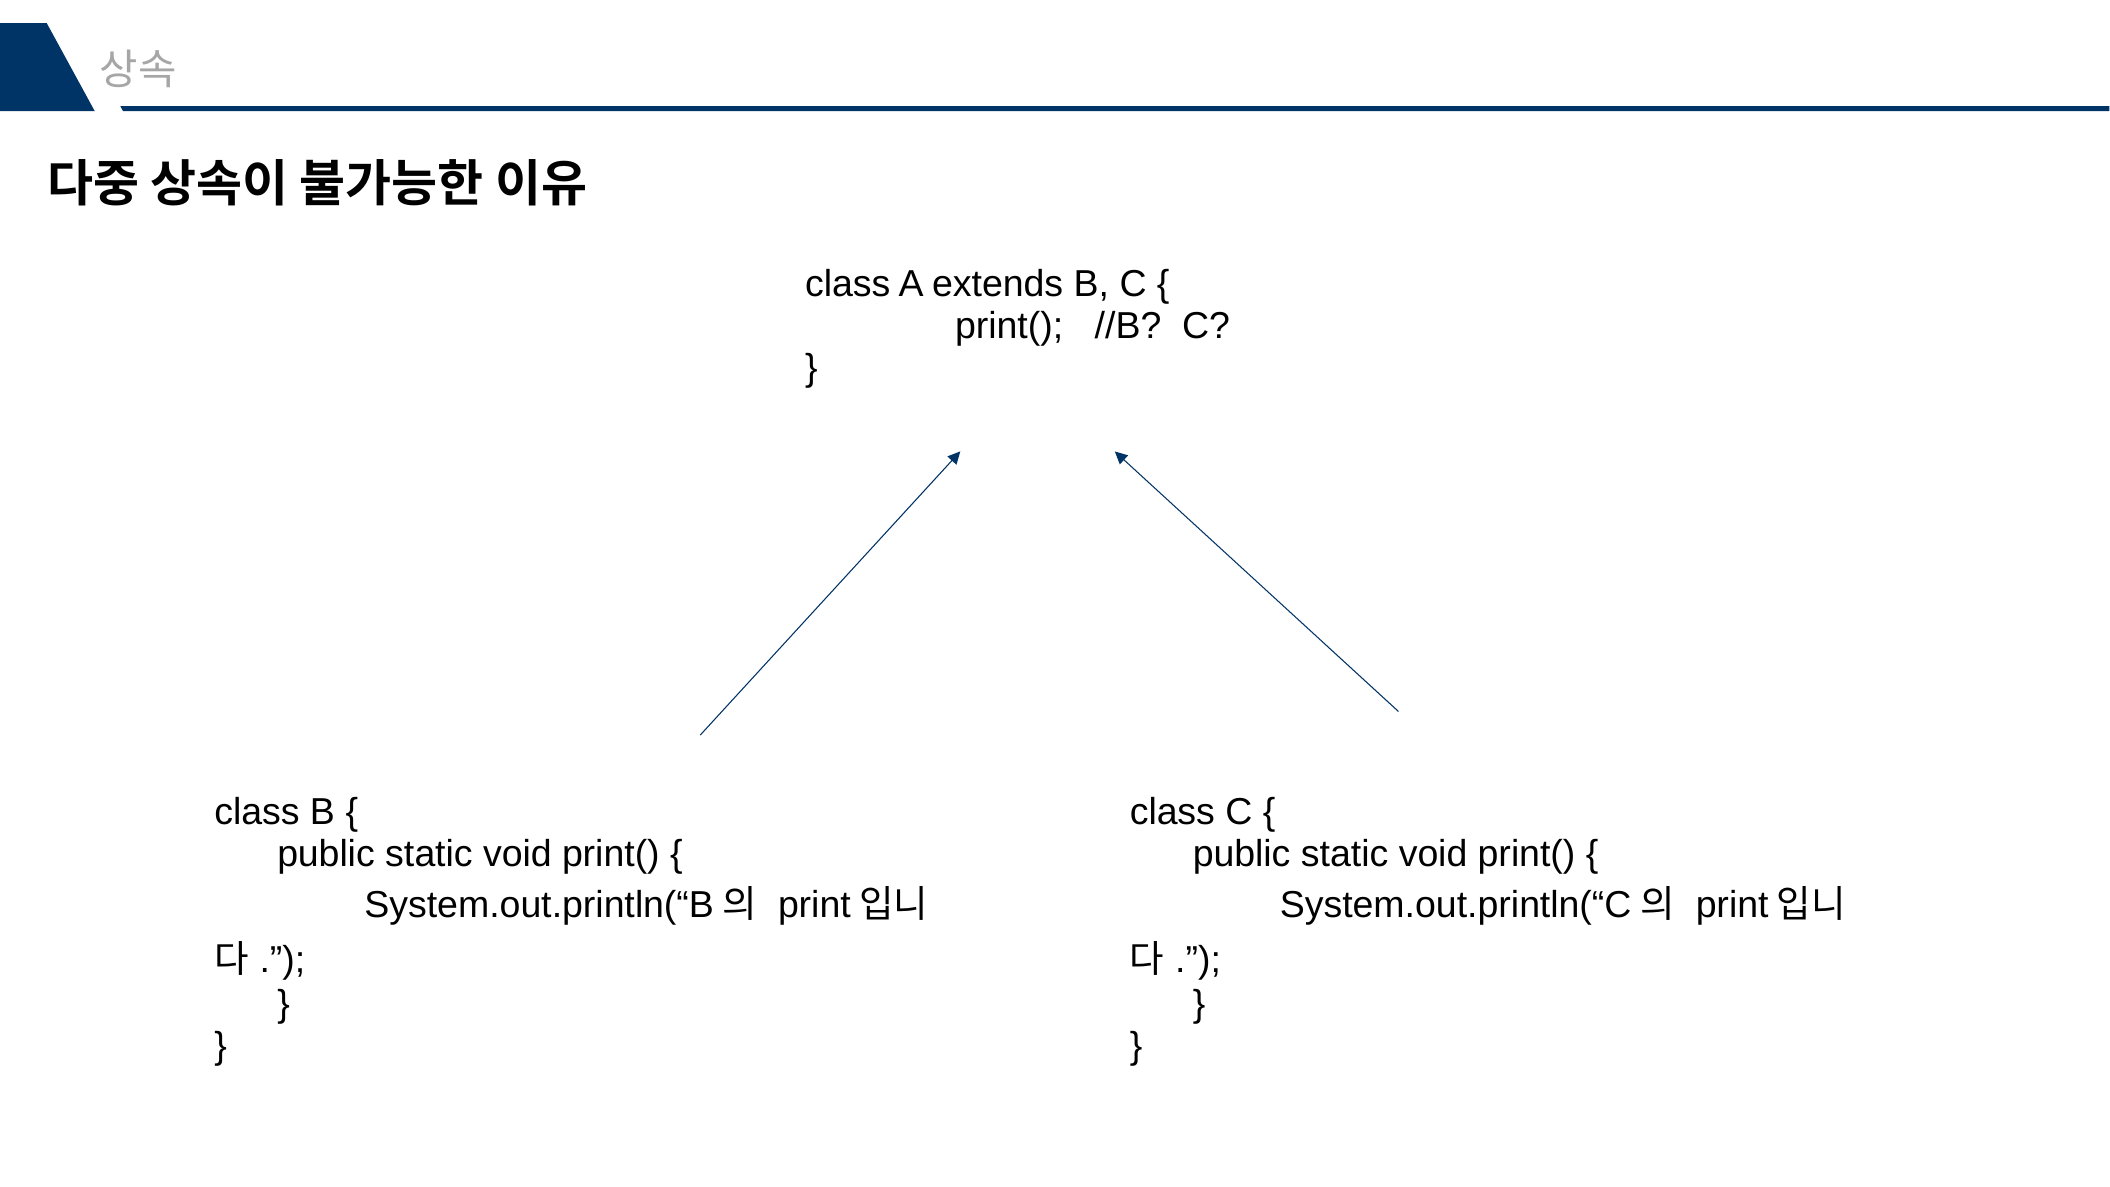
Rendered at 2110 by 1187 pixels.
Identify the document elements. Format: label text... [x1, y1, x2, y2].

text_box 다중 상속이 불가능한 이유 [32, 144, 701, 220]
table_header class C { public static void print() { System.out.println(“C의 print입니다.”); } } [1115, 783, 1948, 1068]
text_box [0, 22, 97, 113]
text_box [1126, 439, 1387, 724]
table_header class A extends B, C { print(); //B? C? } [790, 255, 1319, 405]
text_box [700, 451, 961, 736]
text_box 상속 [99, 42, 604, 93]
text_box [118, 104, 2110, 113]
table_header class B { public static void print() { System.out.println(“B의 print입니다.”); } } [199, 783, 1032, 1068]
